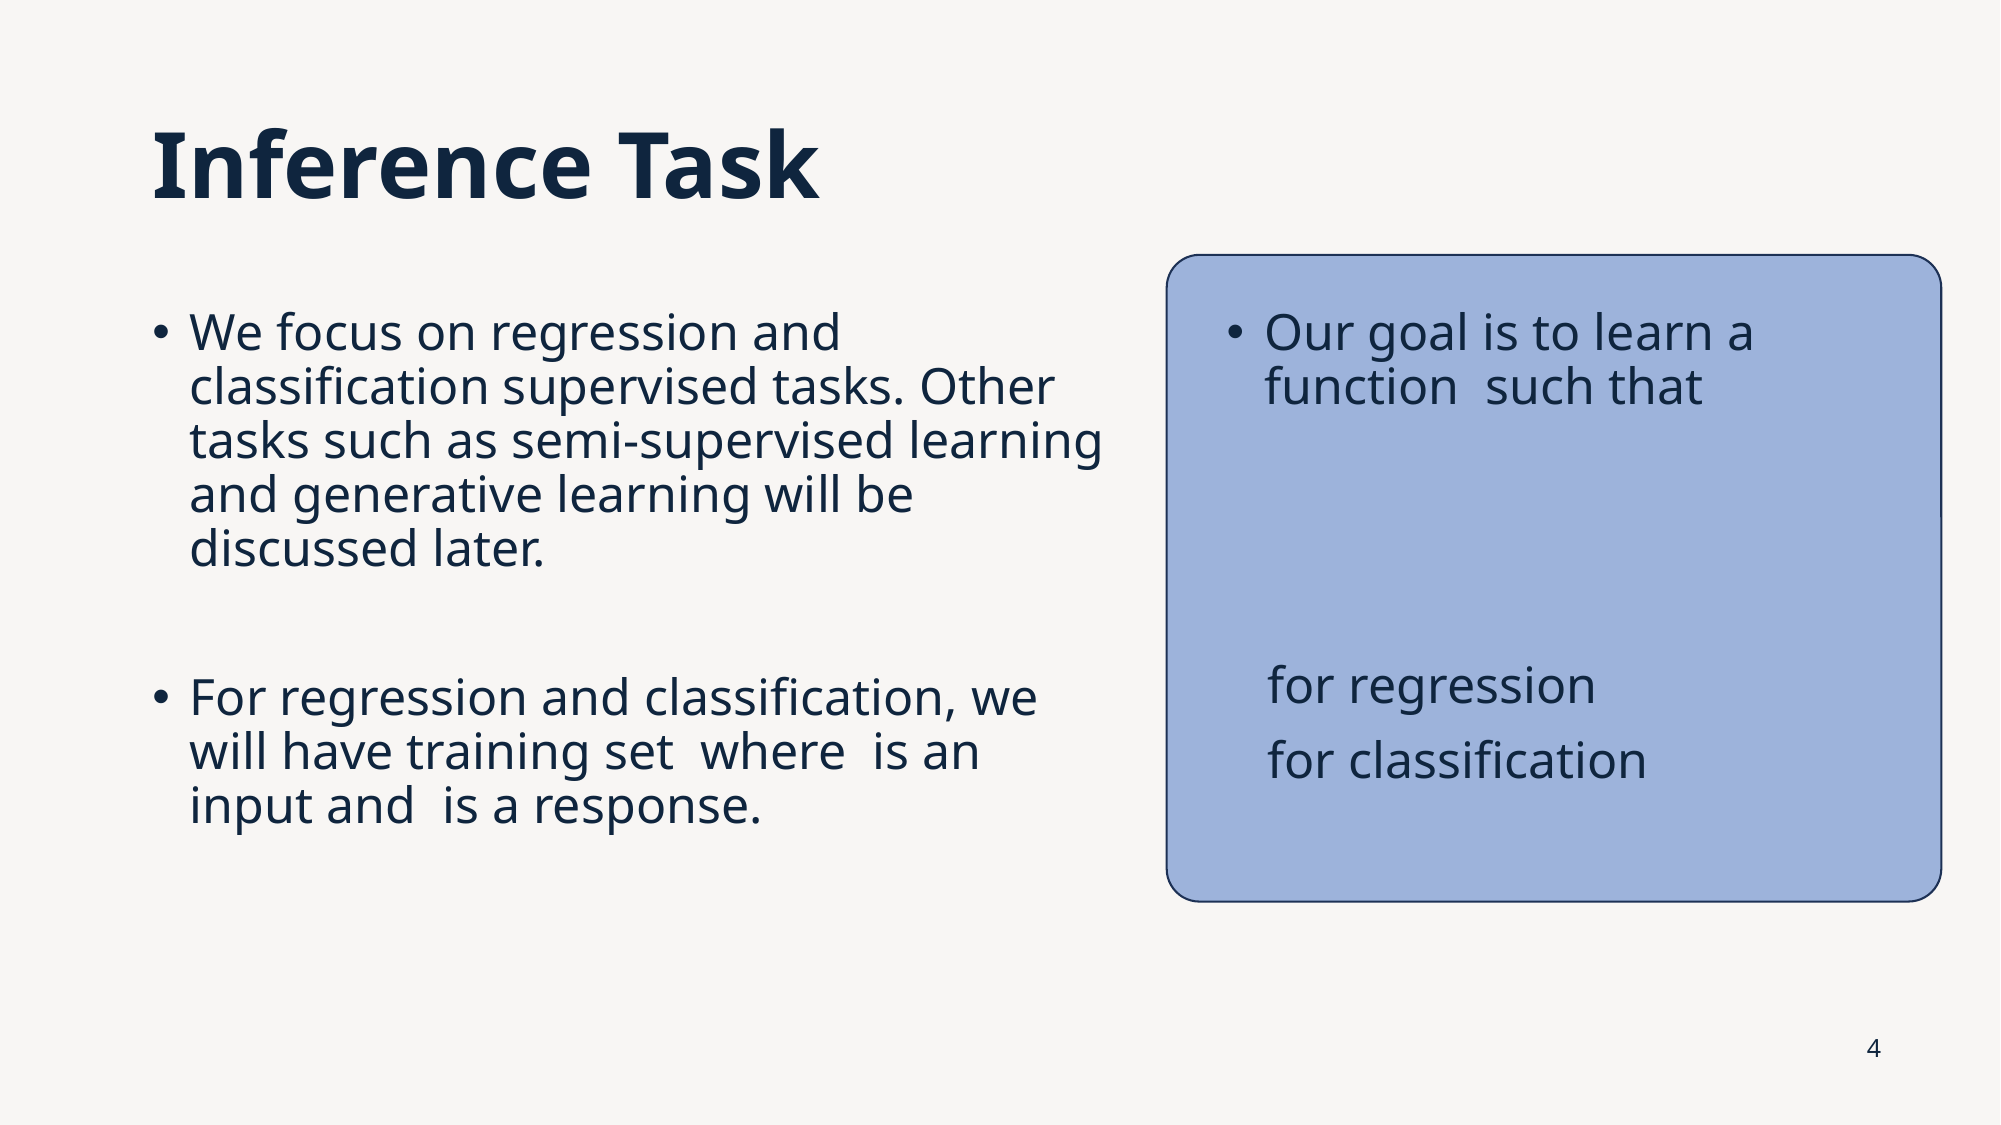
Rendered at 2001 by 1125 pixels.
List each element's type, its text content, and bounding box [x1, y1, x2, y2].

text_box [1165, 253, 1943, 903]
slide_number 4 [1836, 1020, 1912, 1080]
title Inference Task [137, 59, 1863, 278]
